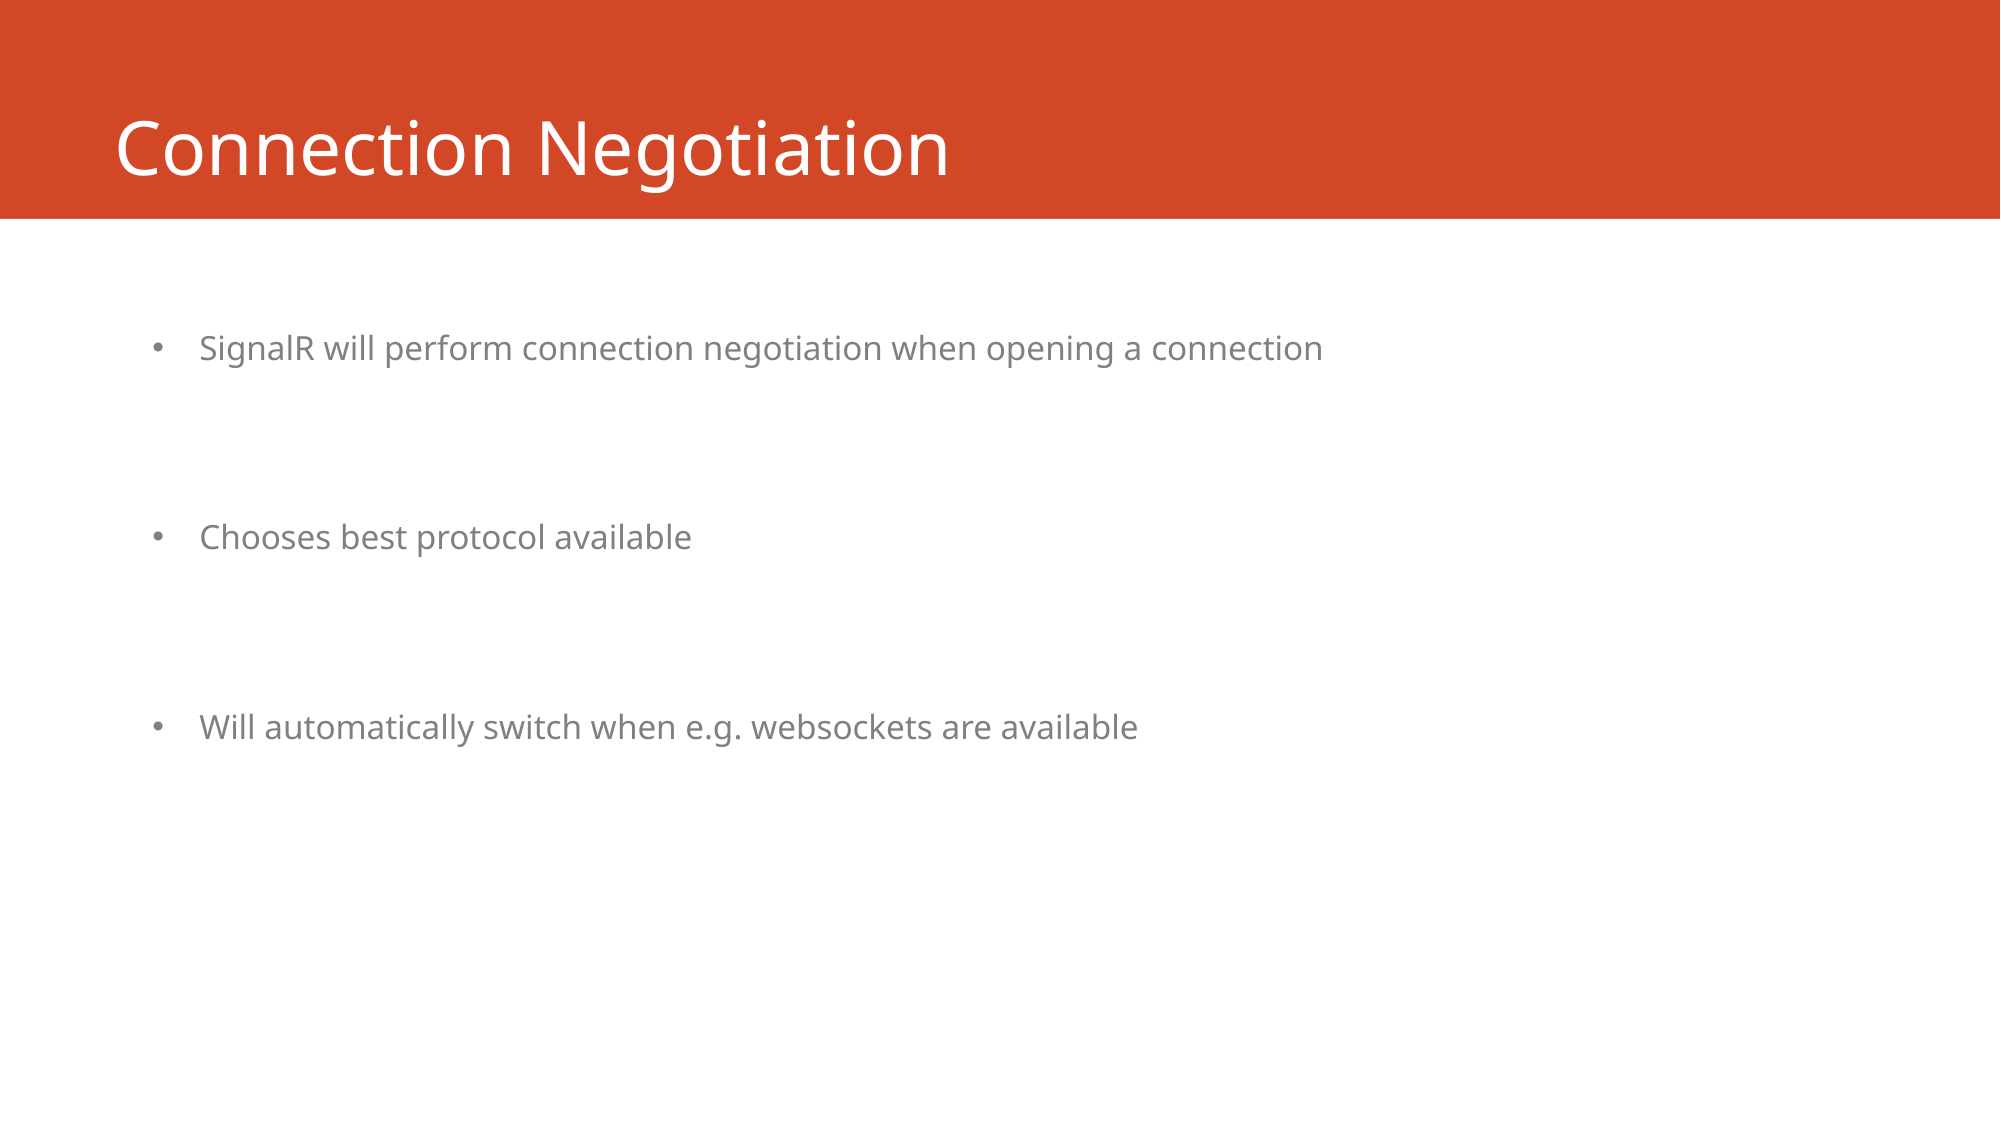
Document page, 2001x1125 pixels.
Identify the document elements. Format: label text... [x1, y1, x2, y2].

title Connection Negotiation [99, 0, 1863, 199]
list SignalR will perform connection negotiation when opening a connection Chooses best protocol available Will automatically switch when e.g. websockets are available [137, 299, 1365, 1014]
